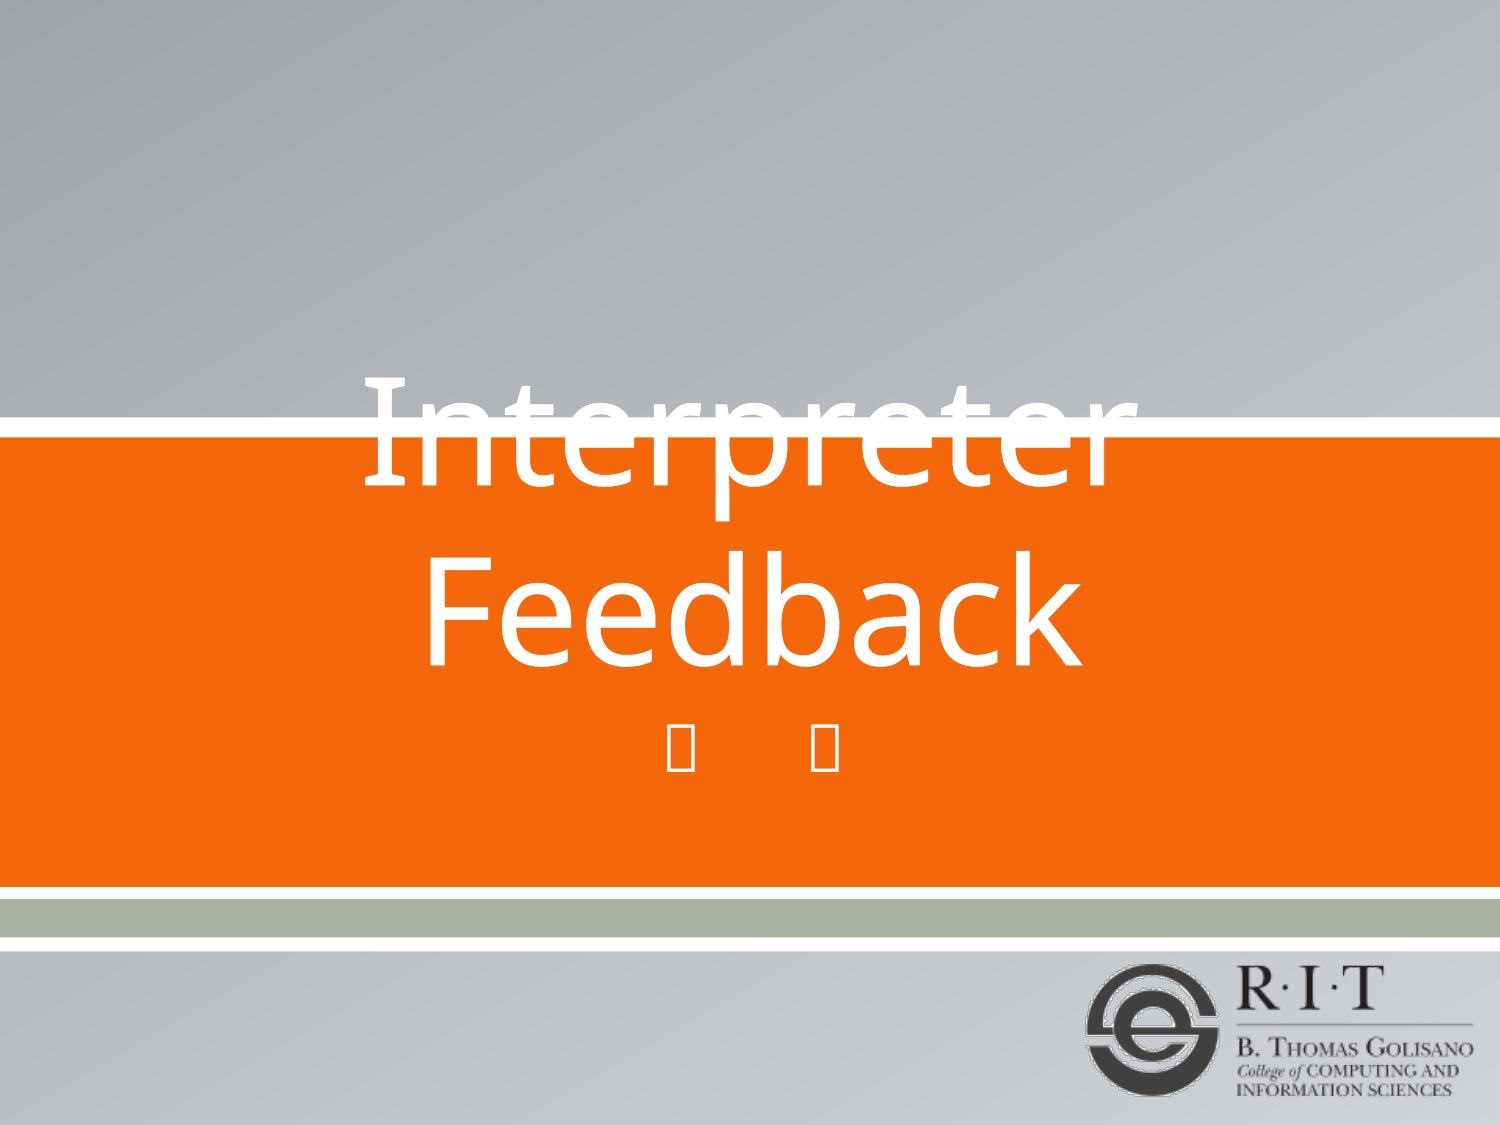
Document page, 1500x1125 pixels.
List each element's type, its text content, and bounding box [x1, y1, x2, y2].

picture [1072, 952, 1485, 1110]
title Interpreter Feedback [37, 462, 1463, 703]
